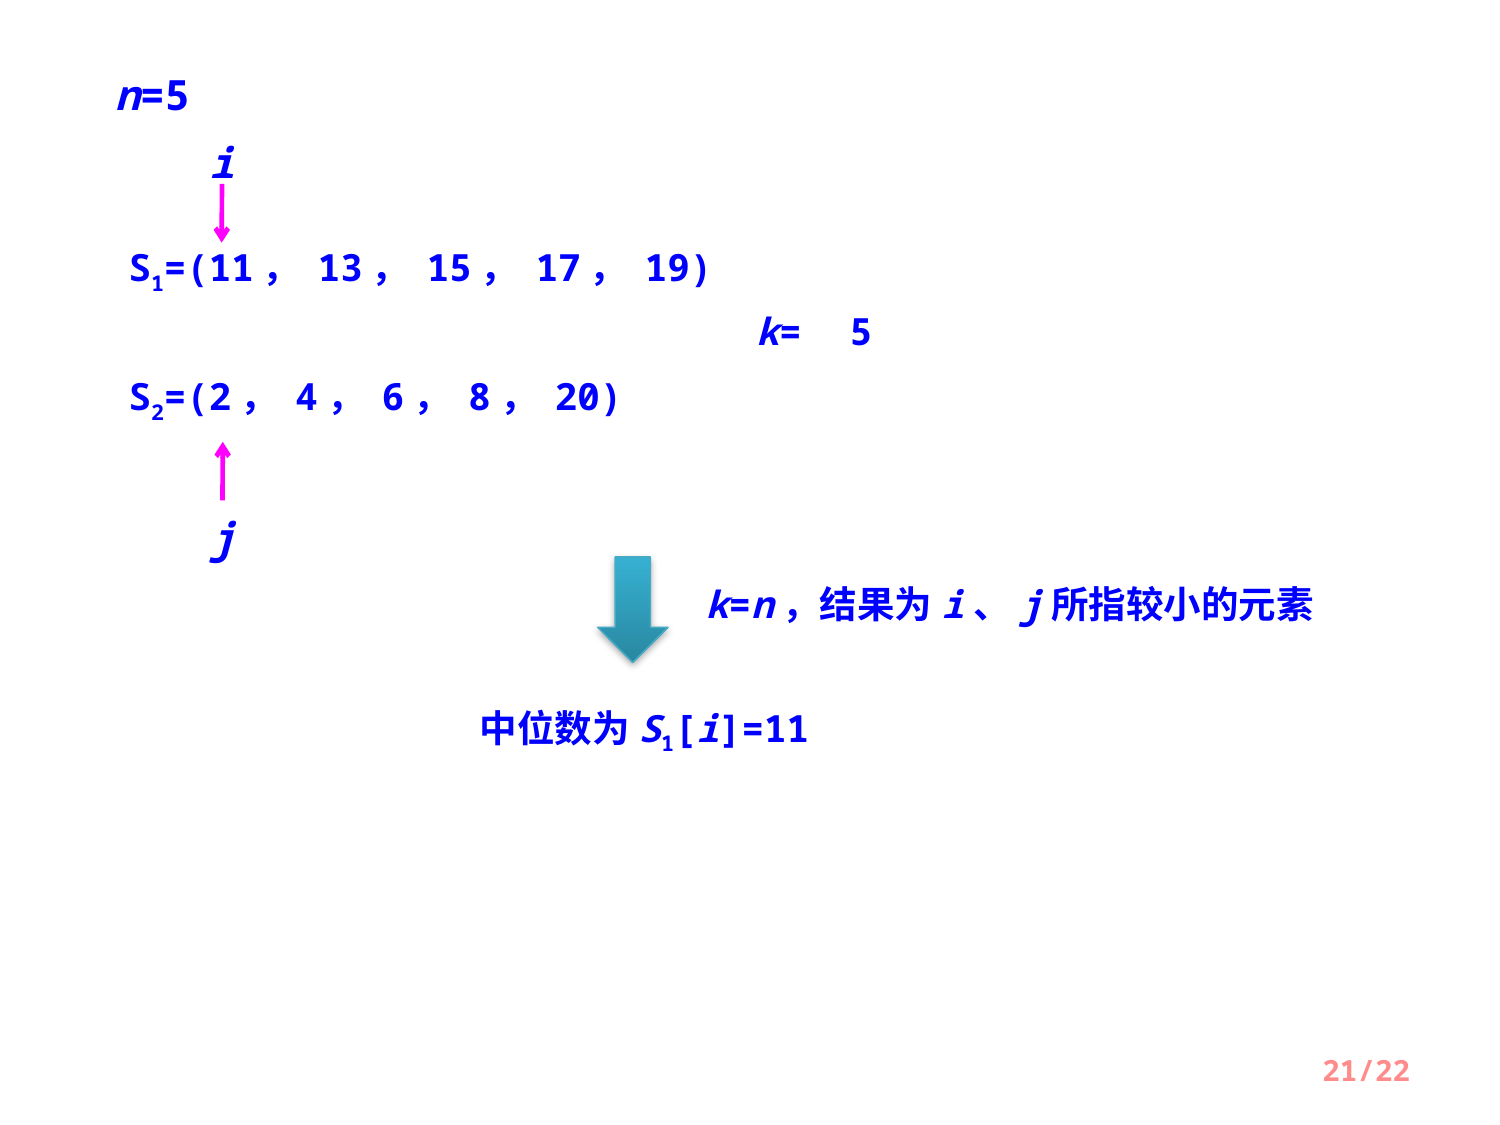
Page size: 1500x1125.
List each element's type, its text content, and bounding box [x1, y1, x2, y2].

slide_number 21/22 [1074, 1042, 1425, 1103]
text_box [198, 136, 246, 243]
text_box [374, 556, 1383, 759]
text_box S1=(11， 13， 15， 17， 19) [113, 236, 747, 303]
text_box 5 [820, 301, 903, 361]
text_box S2=(2， 4， 6， 8， 20) [113, 365, 735, 432]
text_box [198, 441, 247, 563]
text_box n=5 [58, 61, 247, 127]
text_box k= [726, 301, 820, 361]
